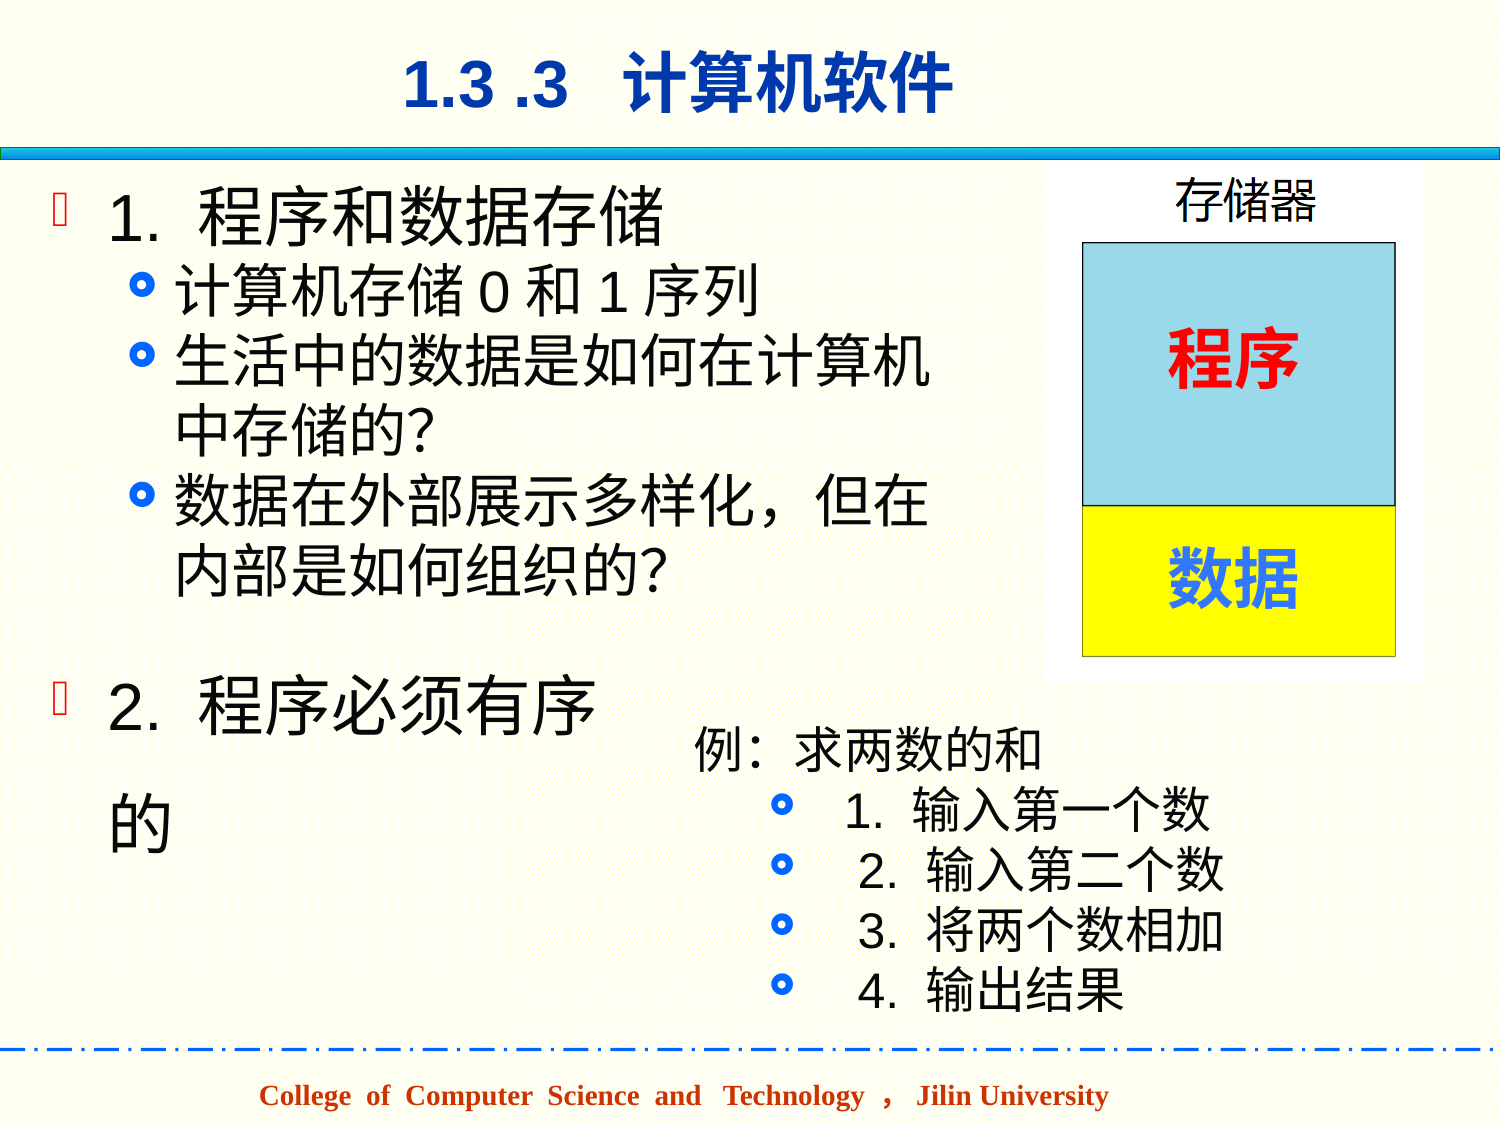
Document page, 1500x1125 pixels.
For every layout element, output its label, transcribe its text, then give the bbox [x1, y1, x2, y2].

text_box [1045, 162, 1424, 683]
text_box 2. 程序必须有序的 [36, 616, 675, 775]
text_box 例：求两数的和 1. 输入第一个数 2. 输入第二个数 3. 将两个数相加 4. 输出结果 [679, 710, 1318, 1047]
picture [0, 0, 1500, 147]
text_box 1. 程序和数据存储 计算机存储0和1序列 生活中的数据是如何在计算机中存储的？ 数据在外部展示多样化，但在内部是如何组织的？ [36, 166, 987, 587]
text_box 1.3 .3 计算机软件 [100, 31, 1258, 131]
picture [0, 160, 1500, 1125]
